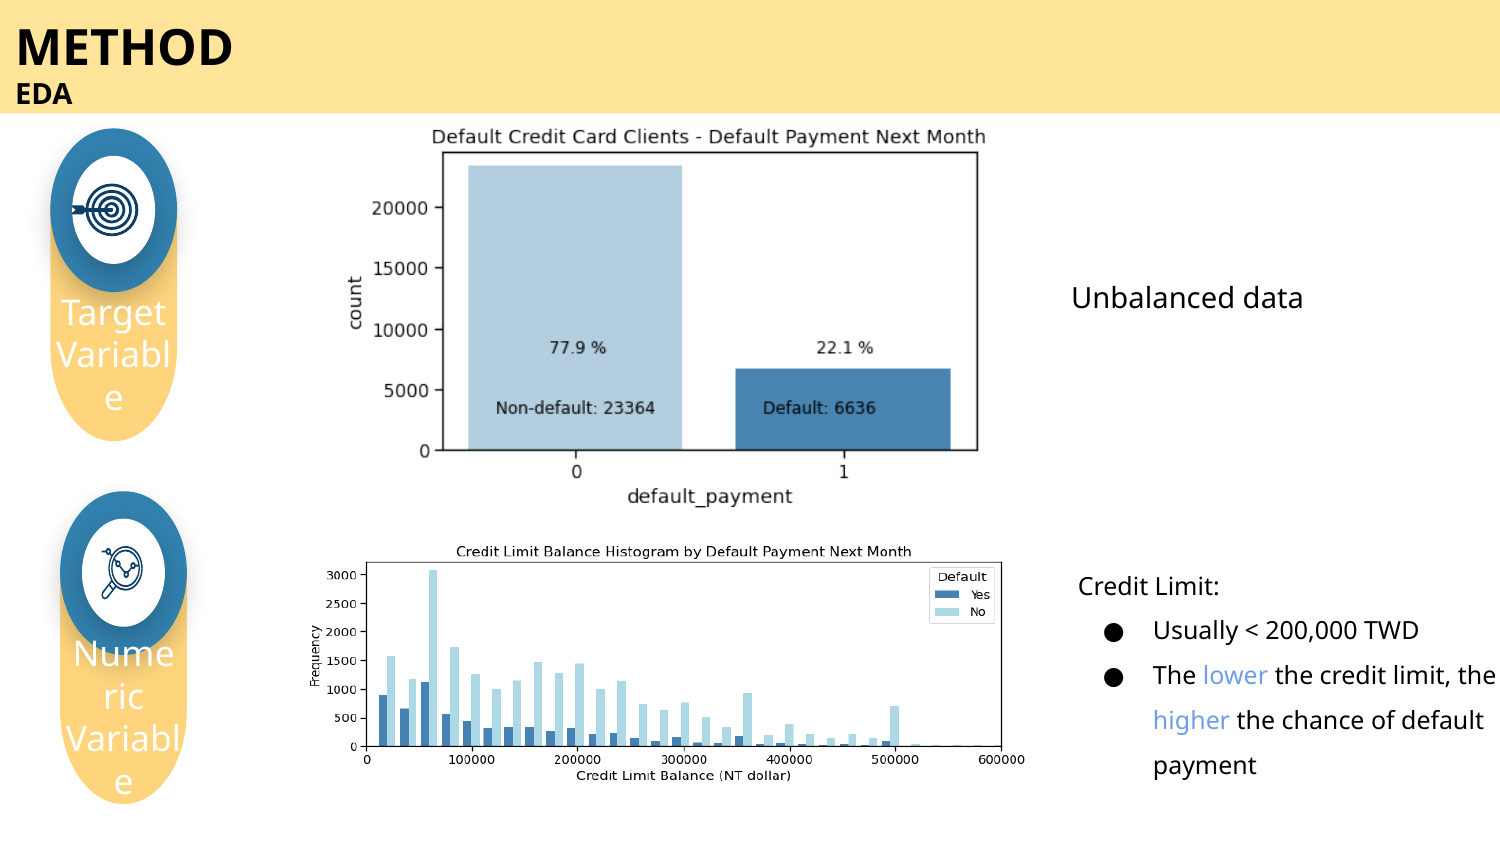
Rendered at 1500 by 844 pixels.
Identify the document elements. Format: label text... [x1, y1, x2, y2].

text_box [53, 375, 175, 442]
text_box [100, 545, 146, 600]
text_box [50, 273, 178, 332]
text_box [60, 636, 187, 695]
picture [301, 540, 1032, 787]
text_box Credit Limit: Usually < 200,000 TWD The lower the credit limit, the higher the chance of default payment [1062, 540, 1500, 844]
picture [336, 119, 996, 517]
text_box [71, 184, 138, 236]
text_box [62, 738, 185, 805]
title METHOD EDA [0, 0, 1500, 114]
text_box Unbalanced data [1056, 263, 1364, 329]
text_box Target Variable [40, 332, 187, 375]
text_box [81, 518, 165, 627]
text_box [60, 491, 187, 655]
text_box [50, 128, 178, 293]
text_box Numeric Variable [50, 695, 197, 738]
text_box [78, 155, 156, 264]
